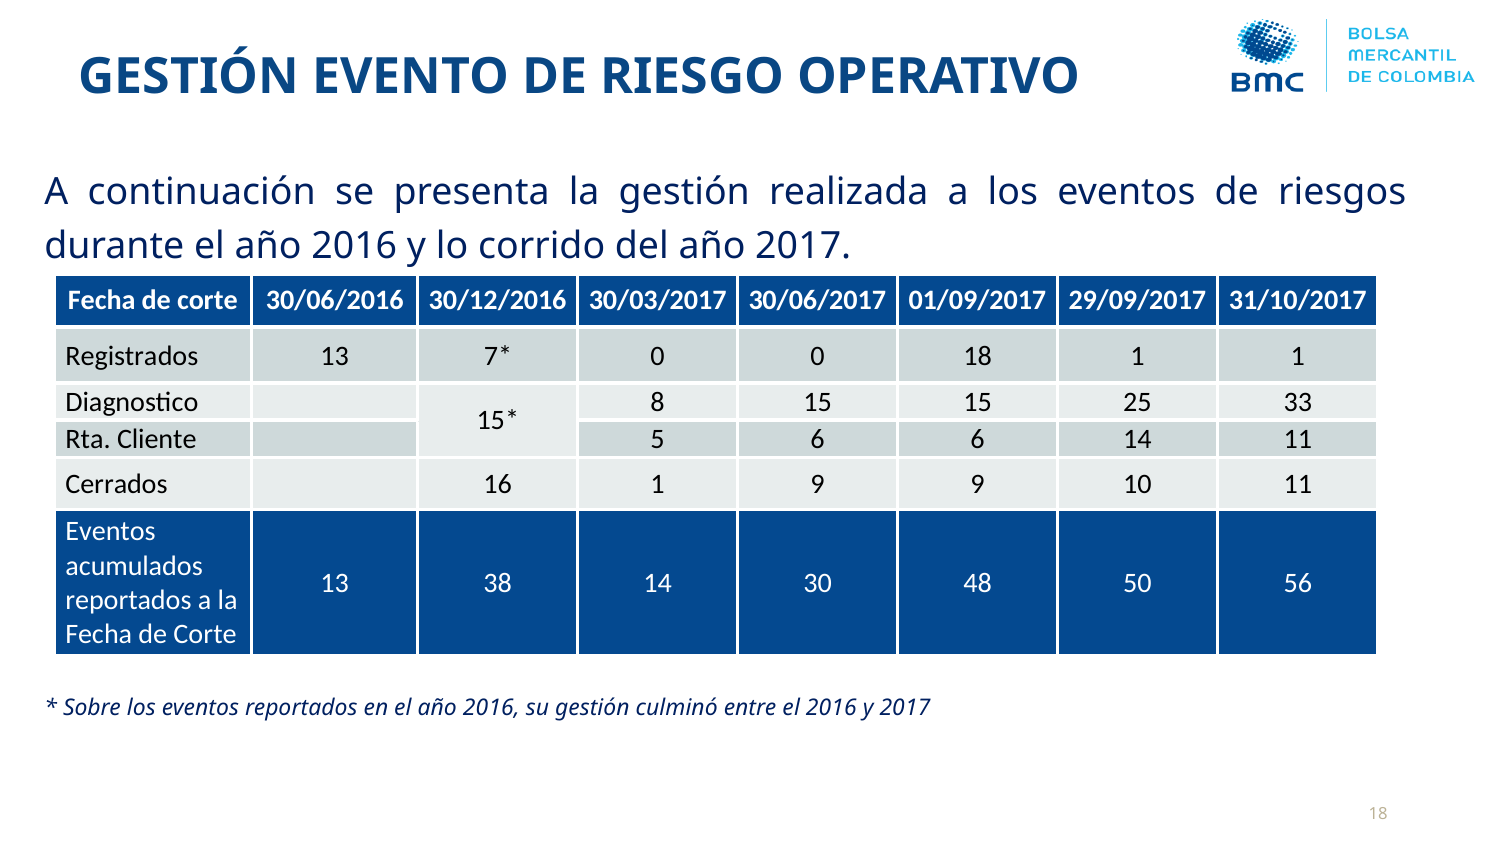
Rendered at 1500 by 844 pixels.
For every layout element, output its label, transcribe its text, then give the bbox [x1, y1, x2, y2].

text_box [26, 272, 1408, 701]
text_box A continuación se presenta la gestión realizada a los eventos de riesgos durante el año 2016 y lo corrido del año 2017. [44, 158, 1408, 267]
list GESTIÓN EVENTO DE RIESGO OPERATIVO [44, 52, 1116, 127]
picture [1229, 18, 1478, 96]
text_box * Sobre los eventos reportados en el año 2016, su gestión culminó entre el 2016 y 2017 [44, 708, 1408, 754]
